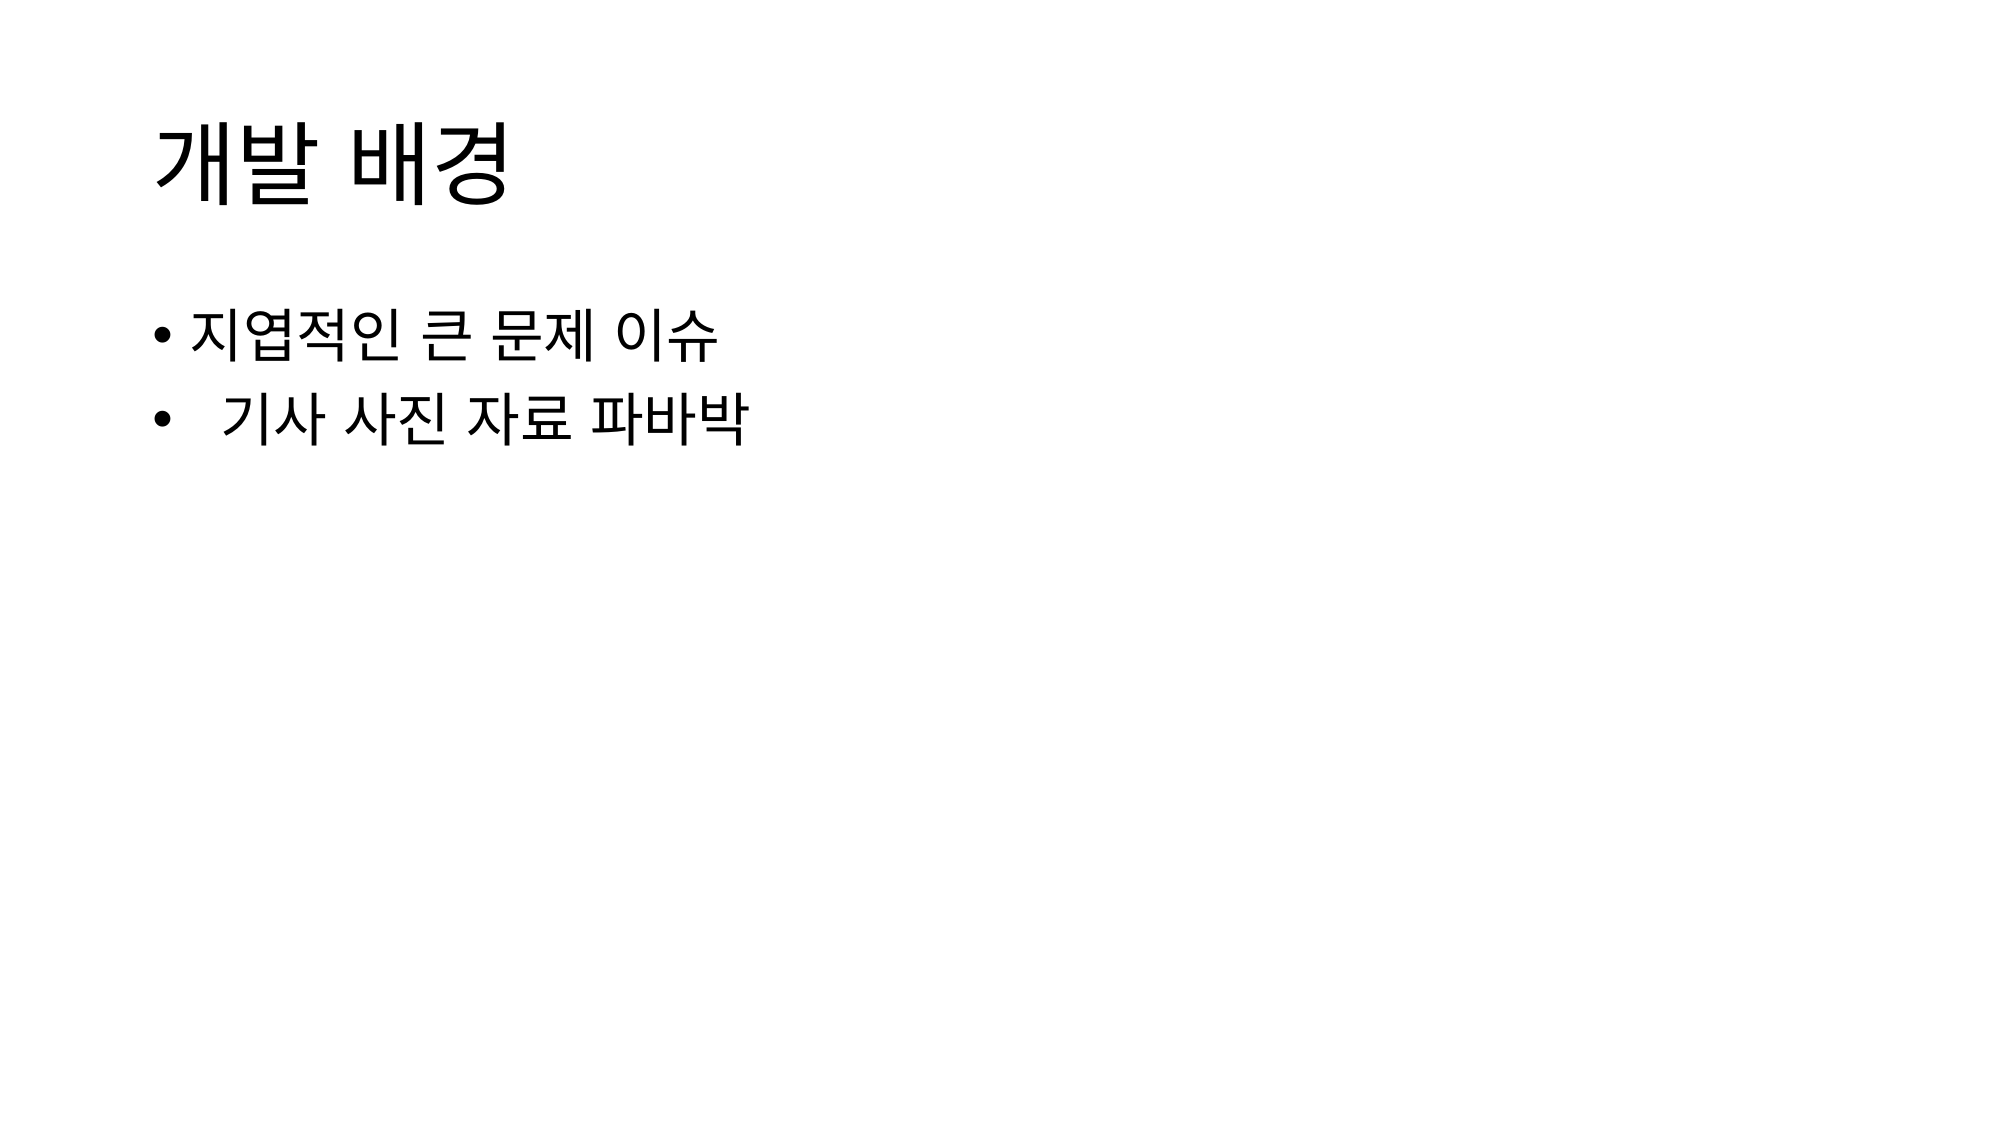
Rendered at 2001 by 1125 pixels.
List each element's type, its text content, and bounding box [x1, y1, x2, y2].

title 개발 배경 [137, 59, 1863, 278]
list 지엽적인 큰 문제 이슈 기사 사진 자료 파바박 [137, 299, 1863, 1014]
